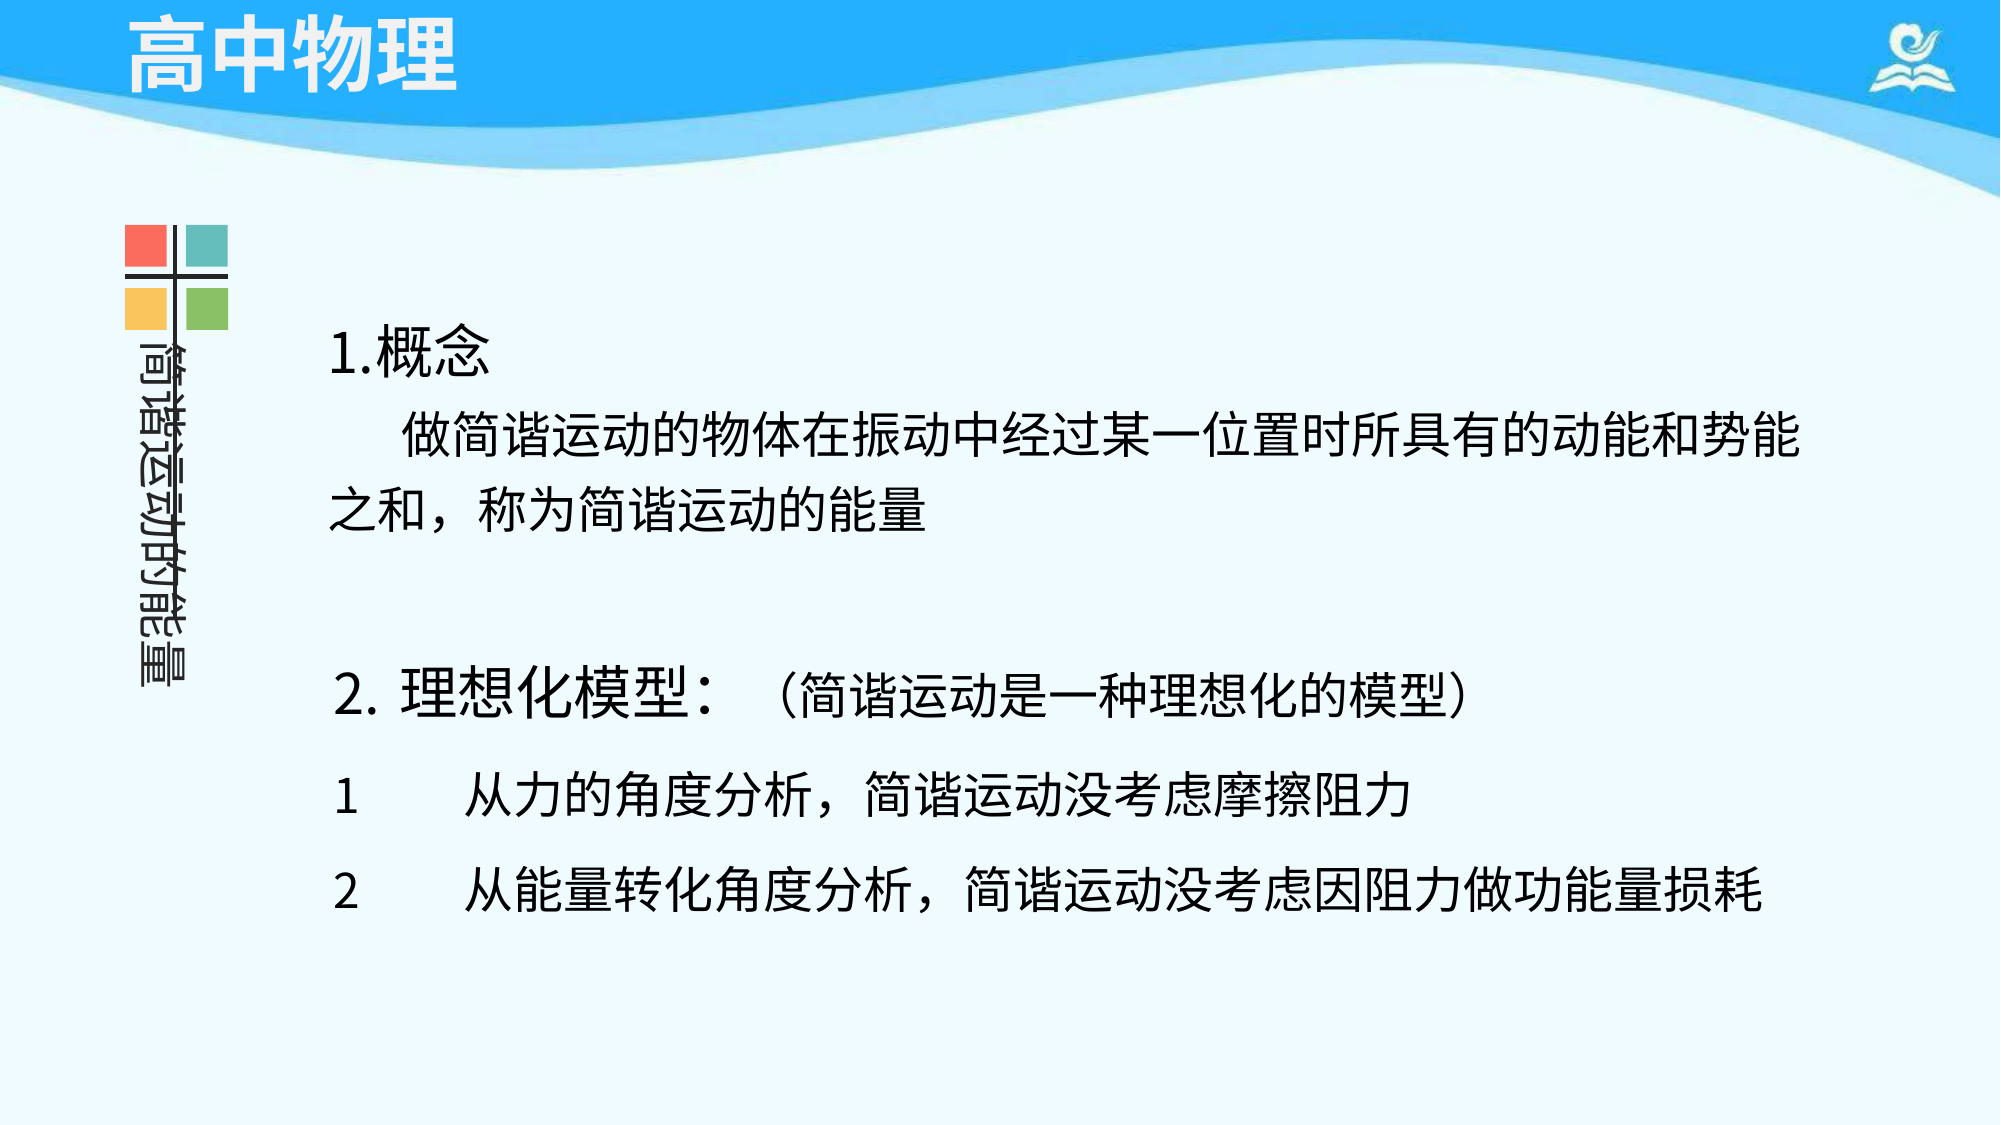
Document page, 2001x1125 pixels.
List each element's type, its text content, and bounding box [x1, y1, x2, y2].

text_box 概念 做简谐运动的物体在振动中经过某一位置时所具有的动能和势能 之和，称为简谐运动的能量 理想化模型：（简谐运动是一种理想化的模型） 从力的角度分析，简谐运动没考虑摩擦阻力 从能量转化角度分析，简谐运动没考虑因阻力做功能量损耗 [325, 298, 1804, 919]
text_box [125, 224, 167, 267]
text_box [125, 288, 167, 330]
text_box 简谐运动的能量 [119, 337, 174, 692]
text_box [186, 288, 229, 330]
picture [0, 0, 2000, 1125]
title 高中物理 [123, 0, 461, 190]
text_box [186, 224, 228, 267]
